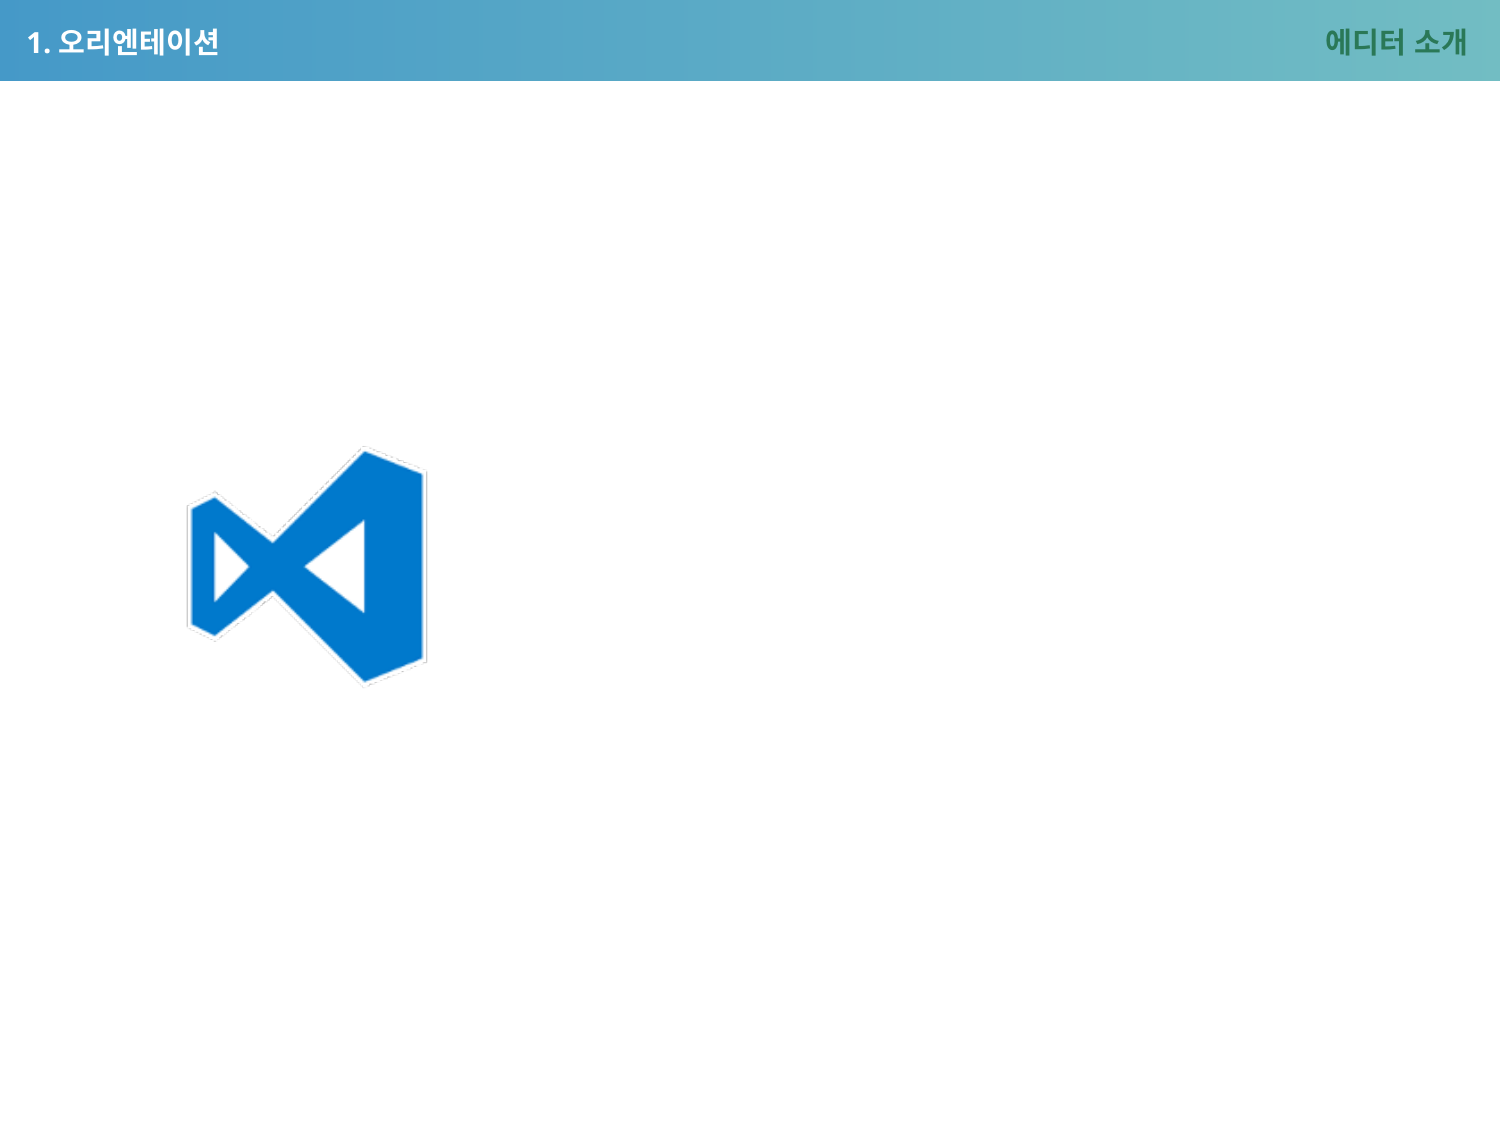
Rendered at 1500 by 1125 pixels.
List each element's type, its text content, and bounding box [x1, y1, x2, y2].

text_box 에디터 소개 [820, 7, 1484, 76]
title 1.오리엔테이션 [11, 7, 703, 76]
picture [100, 352, 538, 799]
